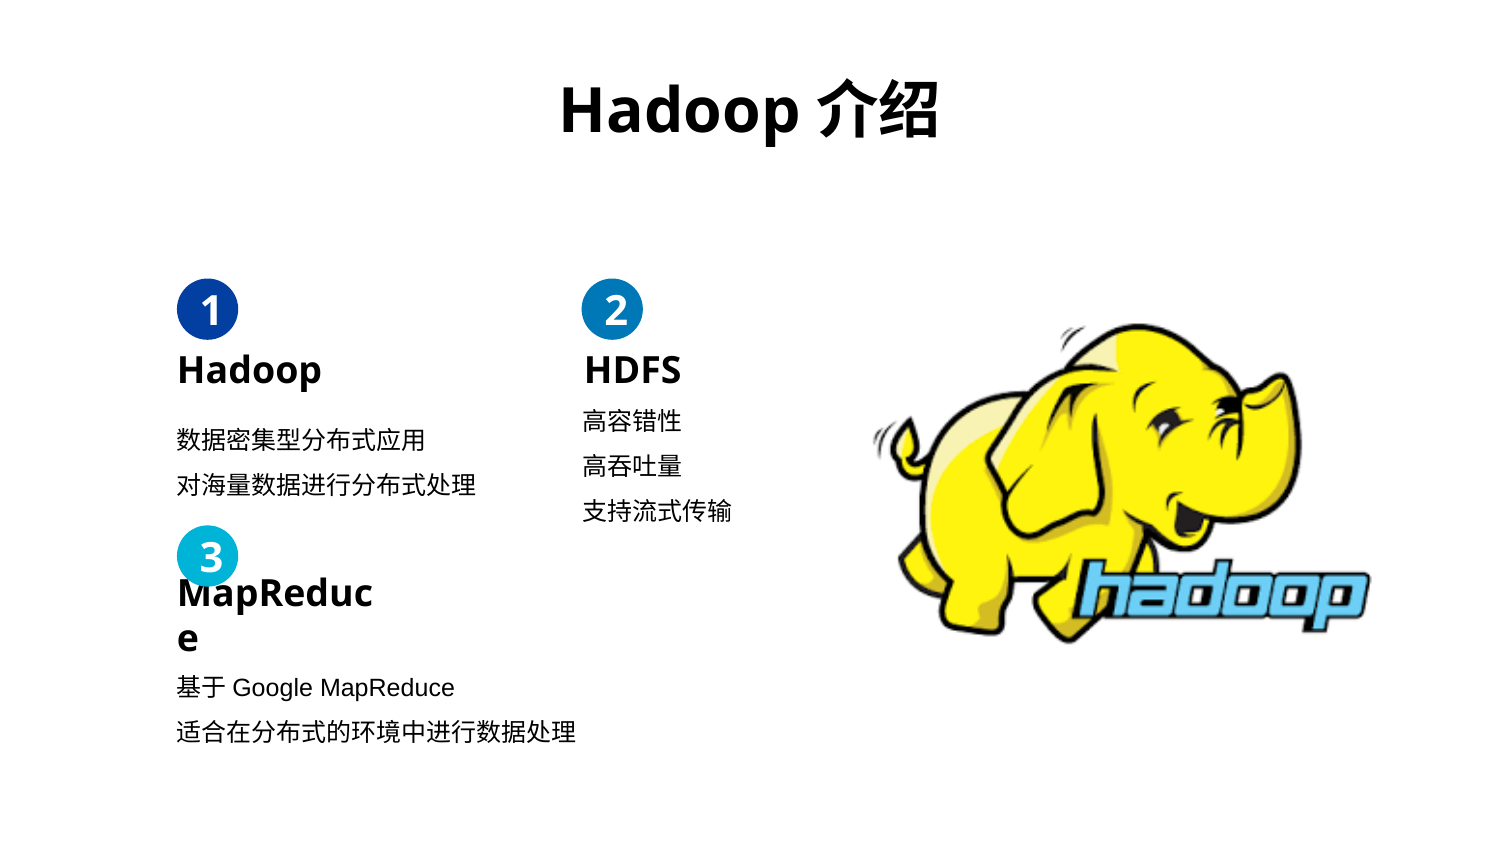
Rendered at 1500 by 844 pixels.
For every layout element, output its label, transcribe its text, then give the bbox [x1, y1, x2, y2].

text_box Hadoop [161, 339, 340, 397]
title Hadoop介绍 [75, 67, 1425, 147]
text_box 数据密集型分布式应用 对海量数据进行分布式处理 [161, 392, 568, 517]
text_box [187, 525, 228, 533]
text_box [176, 536, 184, 576]
text_box [187, 332, 228, 339]
text_box [176, 289, 184, 329]
text_box [235, 295, 239, 323]
text_box [187, 278, 228, 286]
picture [864, 303, 1395, 656]
text_box [187, 579, 228, 587]
text_box 高容错性 高吞吐量 支持流式传输 [567, 396, 859, 521]
text_box 3 [184, 533, 235, 579]
text_box HDFS [568, 339, 747, 396]
text_box [592, 278, 633, 286]
text_box [581, 289, 589, 330]
text_box 基于Google MapReduce 适合在分布式的环境中进行数据处理 [161, 639, 596, 764]
text_box [591, 332, 633, 340]
text_box 1 [184, 286, 235, 332]
text_box [639, 294, 643, 324]
text_box MapReduce [161, 585, 390, 639]
text_box [235, 542, 239, 570]
text_box 2 [589, 286, 639, 332]
